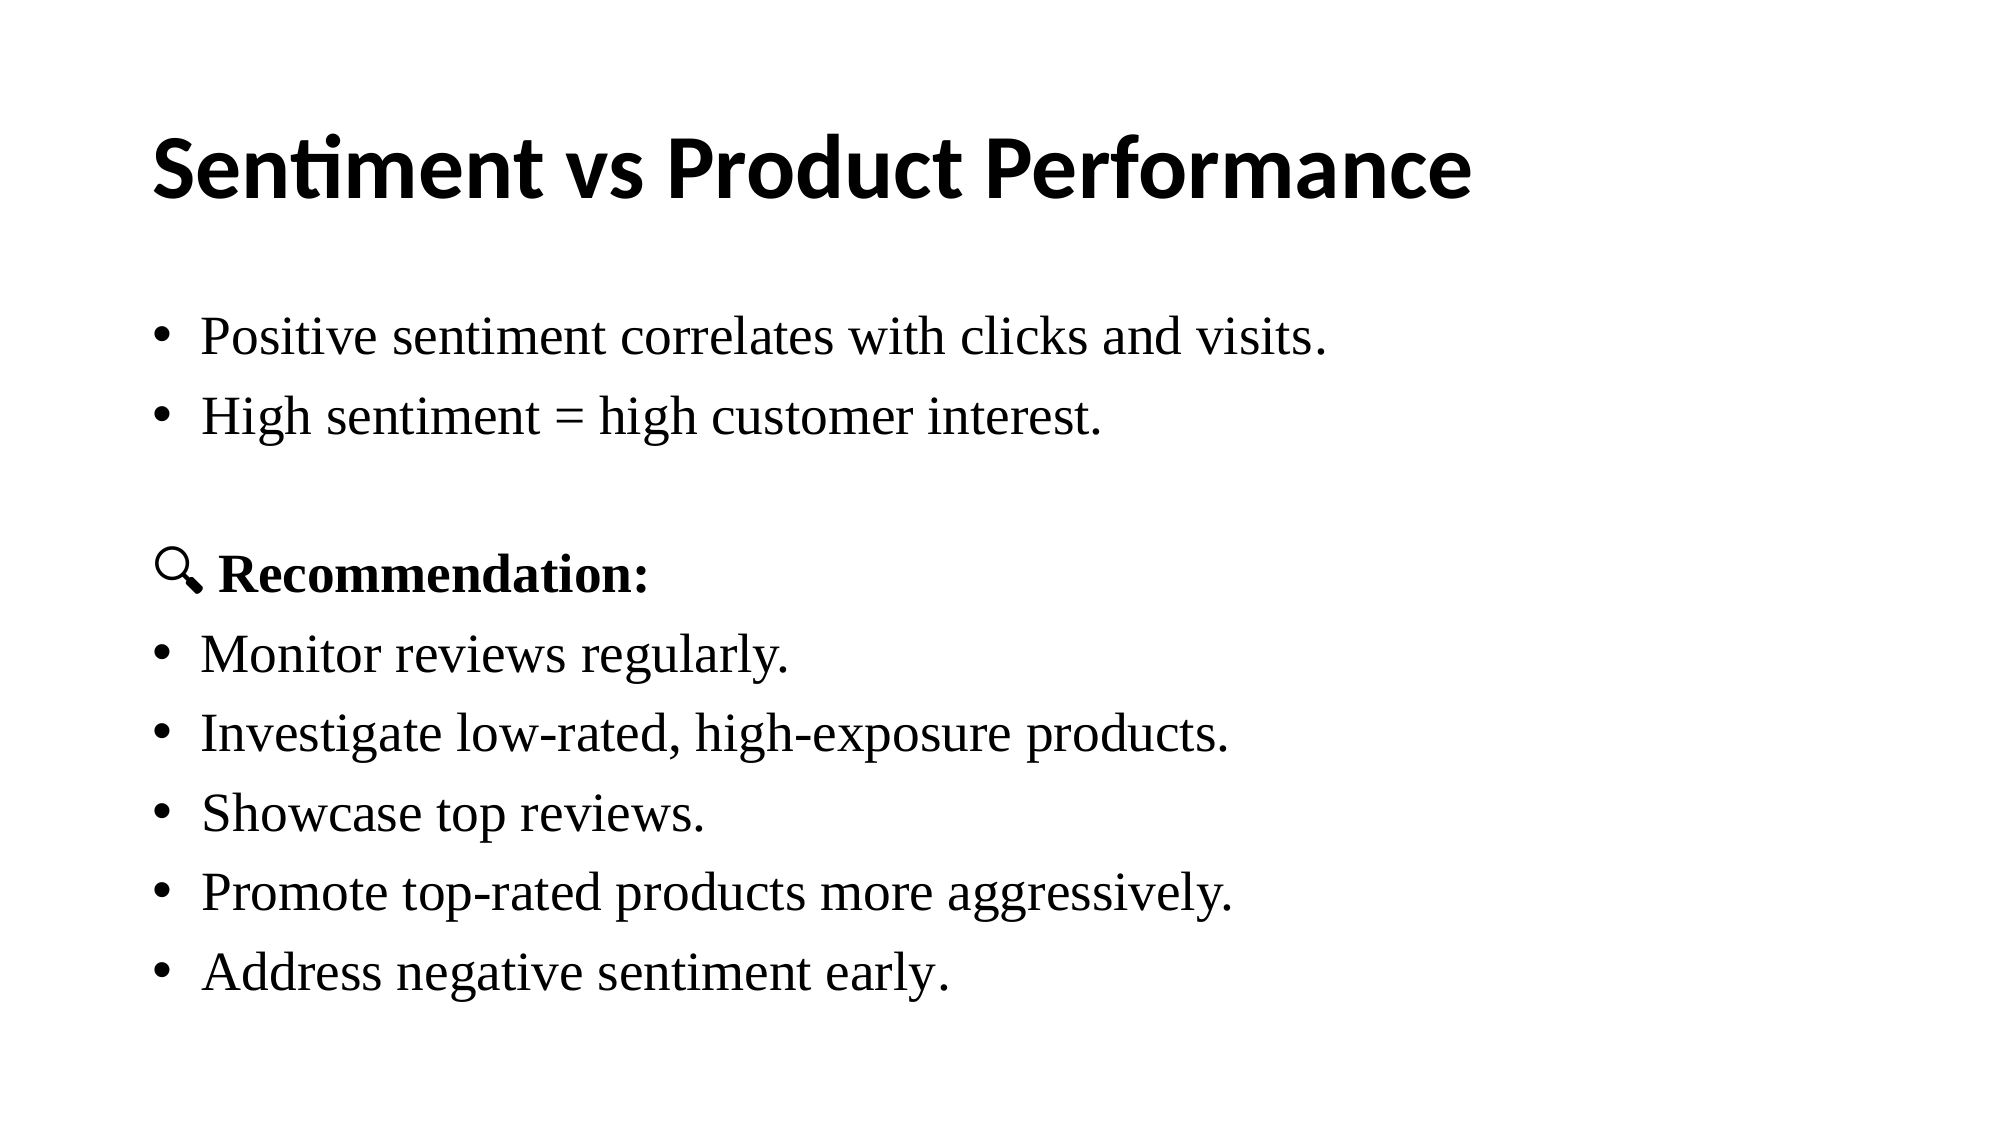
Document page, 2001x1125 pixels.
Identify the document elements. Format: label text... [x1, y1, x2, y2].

list Positive sentiment correlates with clicks and visits. High sentiment = high customer interest. 🔍 Recommendation: Monitor reviews regularly. Investigate low-rated, high-exposure products. Showcase top reviews. Promote top-rated products more aggressively. Address negative sentiment early. [137, 299, 1863, 1014]
title Sentiment vs Product Performance [137, 59, 1863, 278]
